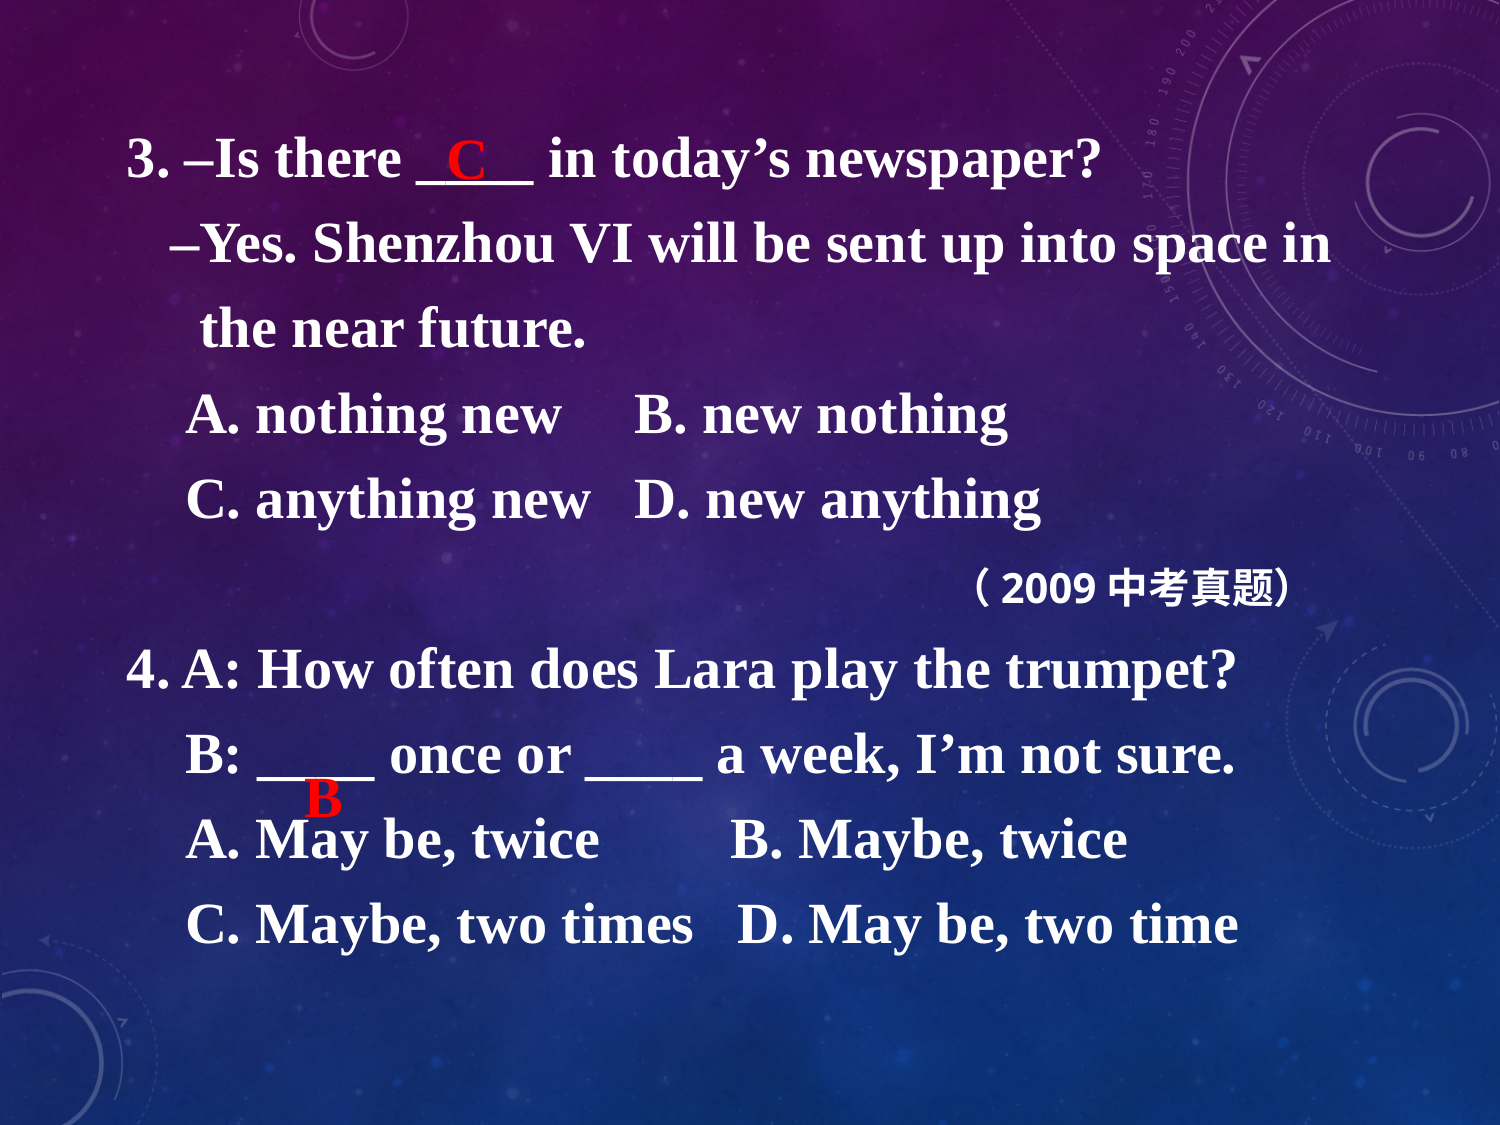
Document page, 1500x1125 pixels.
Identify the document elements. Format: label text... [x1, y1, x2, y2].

text_box 3. –Is there ____ in today’s newspaper? –Yes. Shenzhou VI will be sent up into space in the near future. A. nothing new B. new nothing C. anything new D. new anything （2009中考真题） 4. A: How often does Lara play the trumpet? B: ____ once or ____ a week, I’m not sure. A. May be, twice B. Maybe, twice C. Maybe, two times D. May be, two time [112, 125, 1436, 963]
text_box B [289, 751, 358, 837]
text_box C [431, 113, 503, 199]
picture [0, 0, 1500, 1125]
